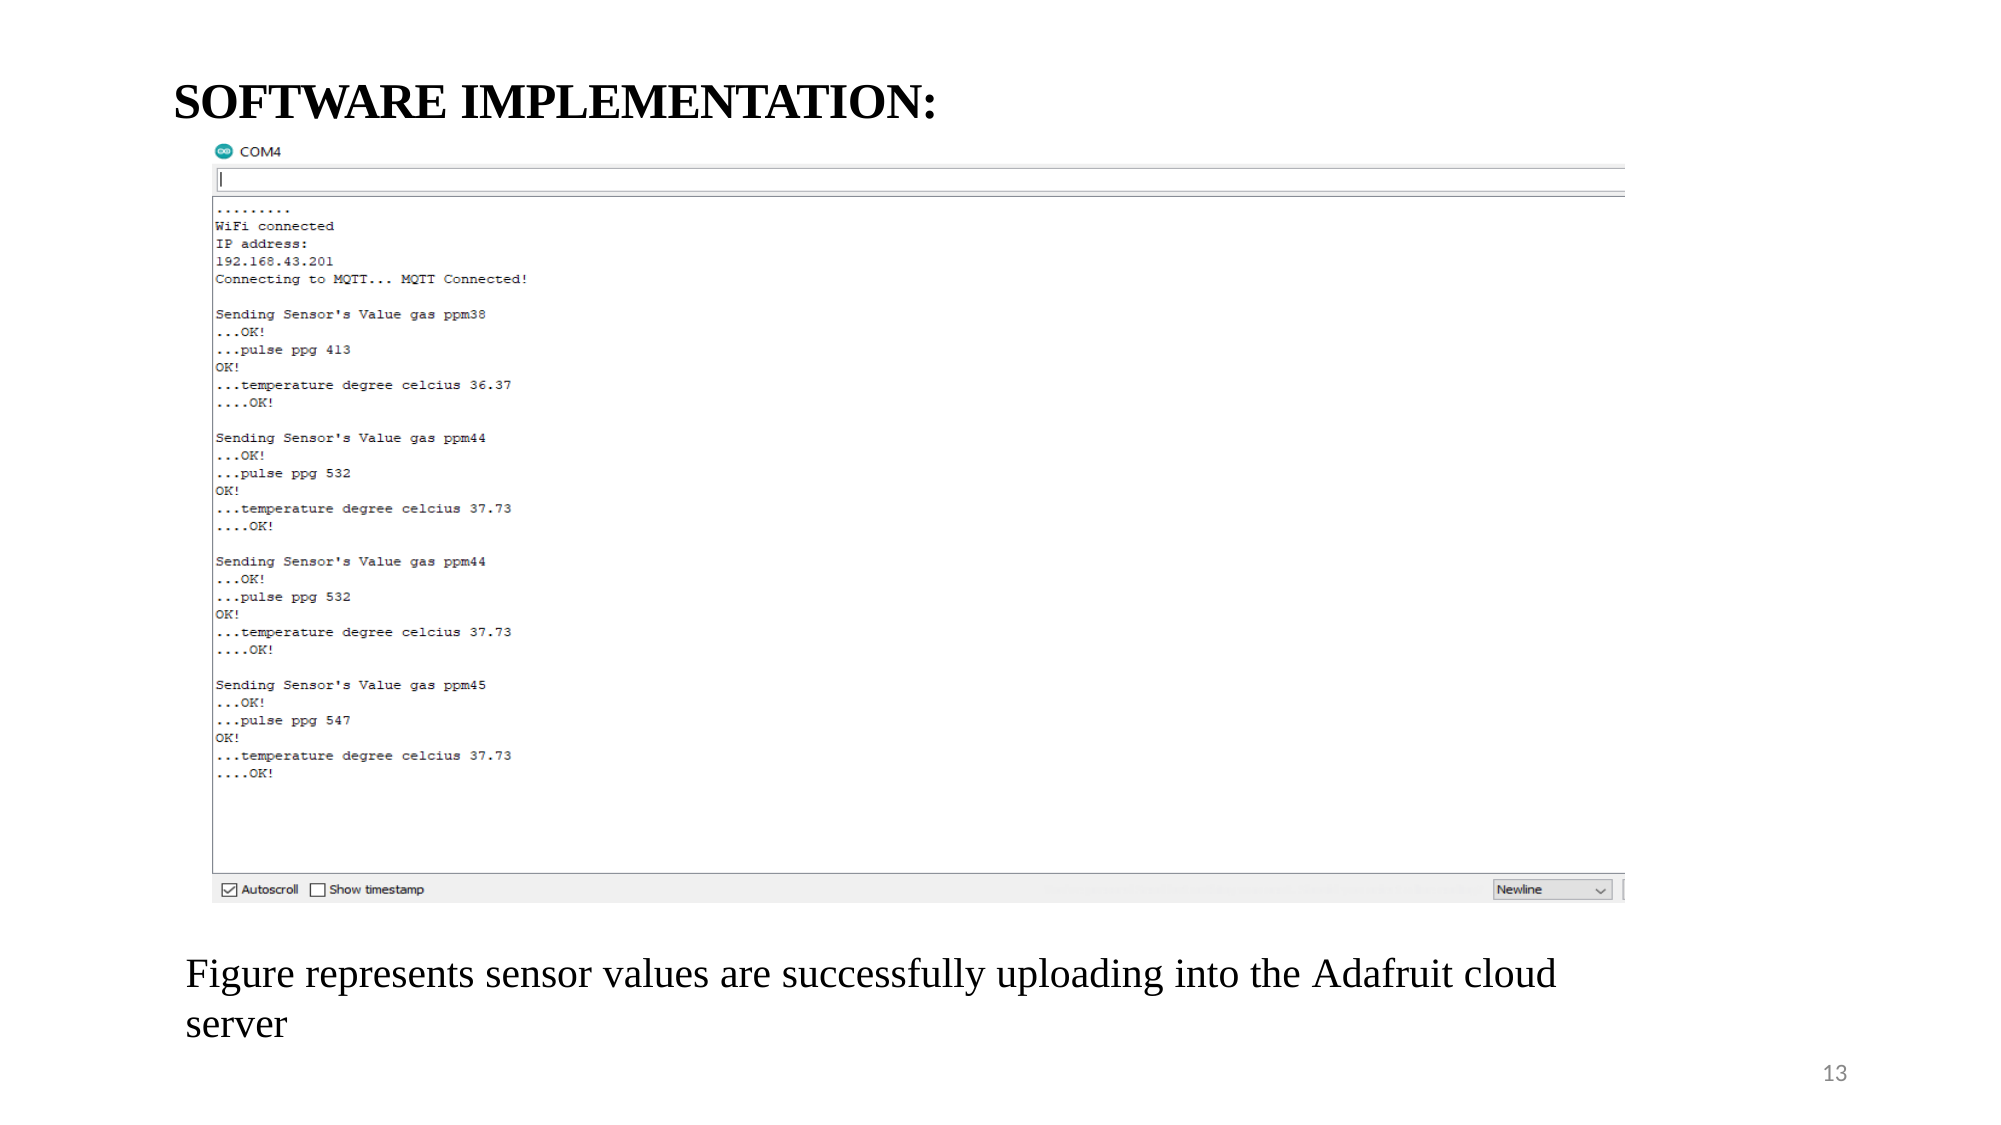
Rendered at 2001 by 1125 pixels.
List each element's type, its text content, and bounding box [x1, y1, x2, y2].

title SOFTWARE IMPLEMENTATION: [171, 66, 955, 257]
picture [212, 143, 1626, 903]
text_box Figure represents sensor values are successfully uploading into the Adafruit cloud server [183, 943, 1661, 1046]
slide_number 13 [1815, 1060, 1854, 1125]
